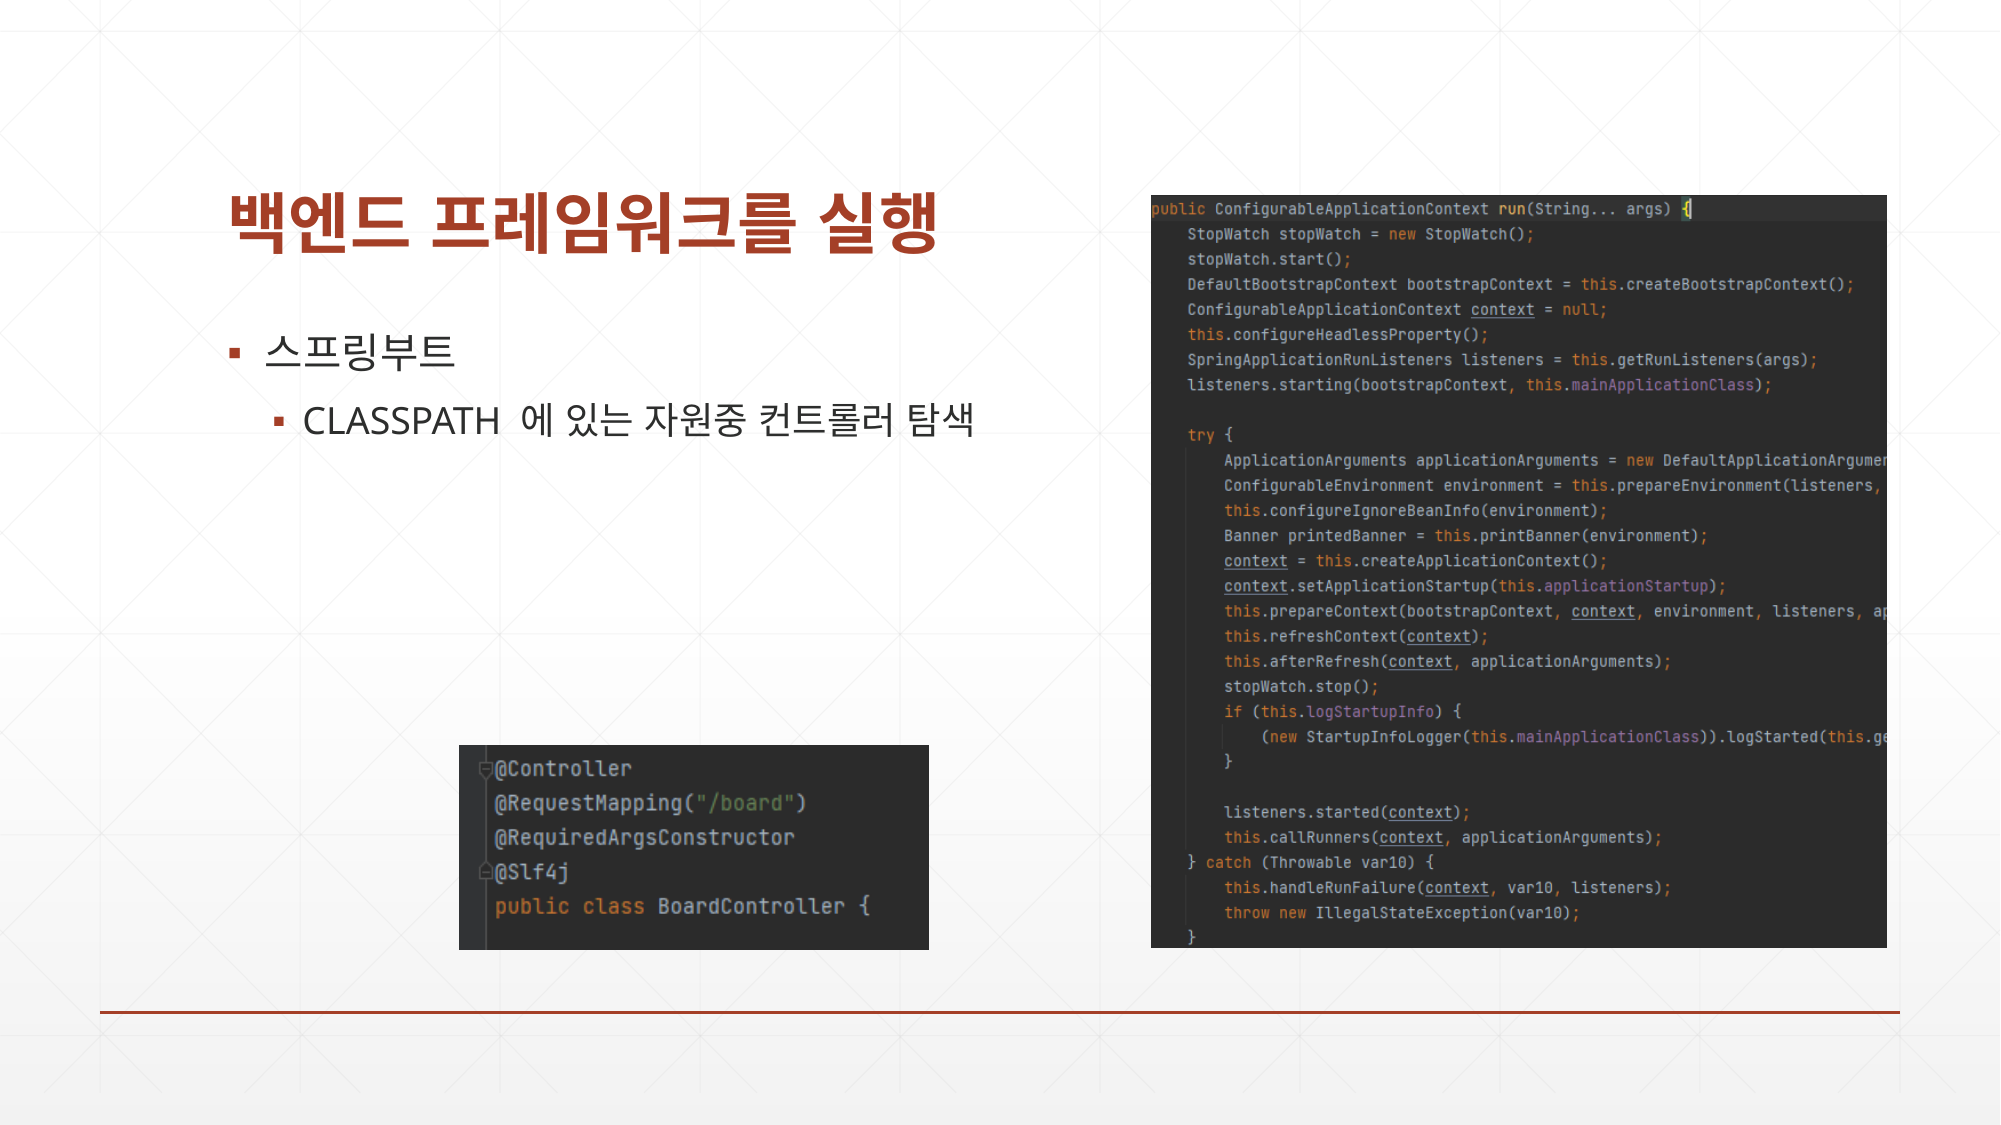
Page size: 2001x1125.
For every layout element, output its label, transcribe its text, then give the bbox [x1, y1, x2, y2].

title 백엔드 프레임워크를 실행 [212, 82, 1788, 271]
list 스프링부트 CLASSPATH 에 있는 자원중 컨트롤러 탐색 [212, 324, 1788, 950]
picture [1151, 195, 1887, 948]
picture [459, 745, 929, 950]
